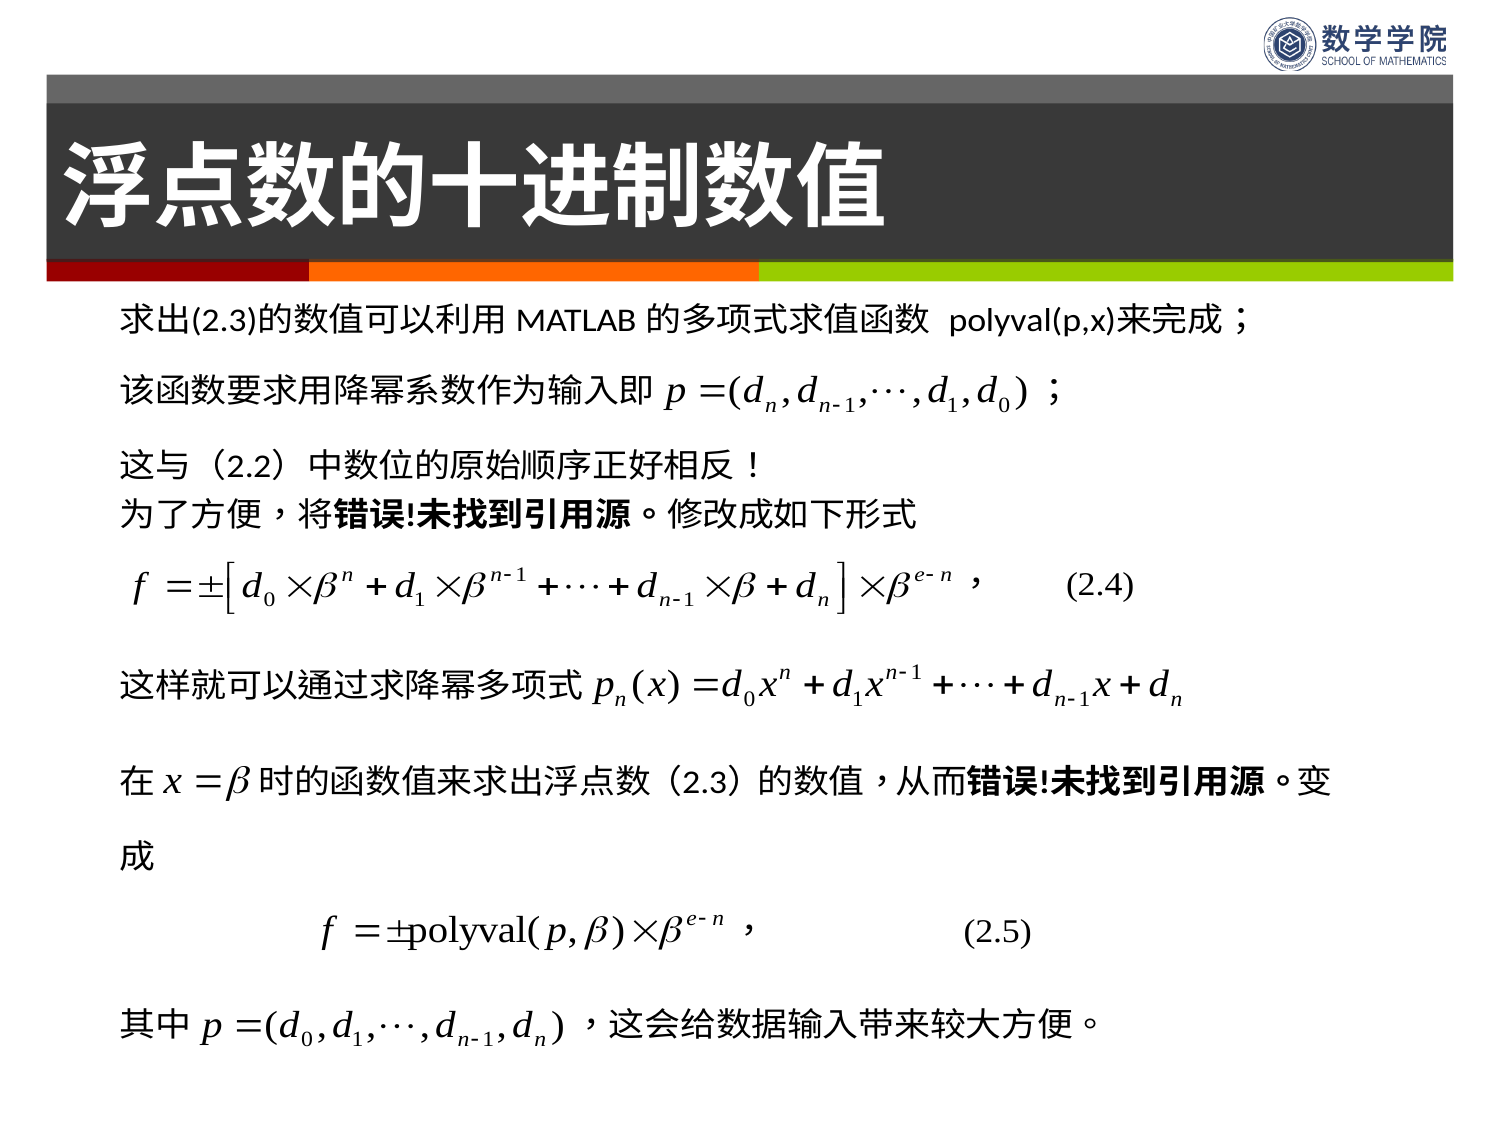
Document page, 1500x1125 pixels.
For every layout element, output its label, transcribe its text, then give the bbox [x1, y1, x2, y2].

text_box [118, 294, 1335, 1125]
picture [1263, 17, 1447, 71]
title 浮点数的十进制数值 [46, 103, 1454, 263]
